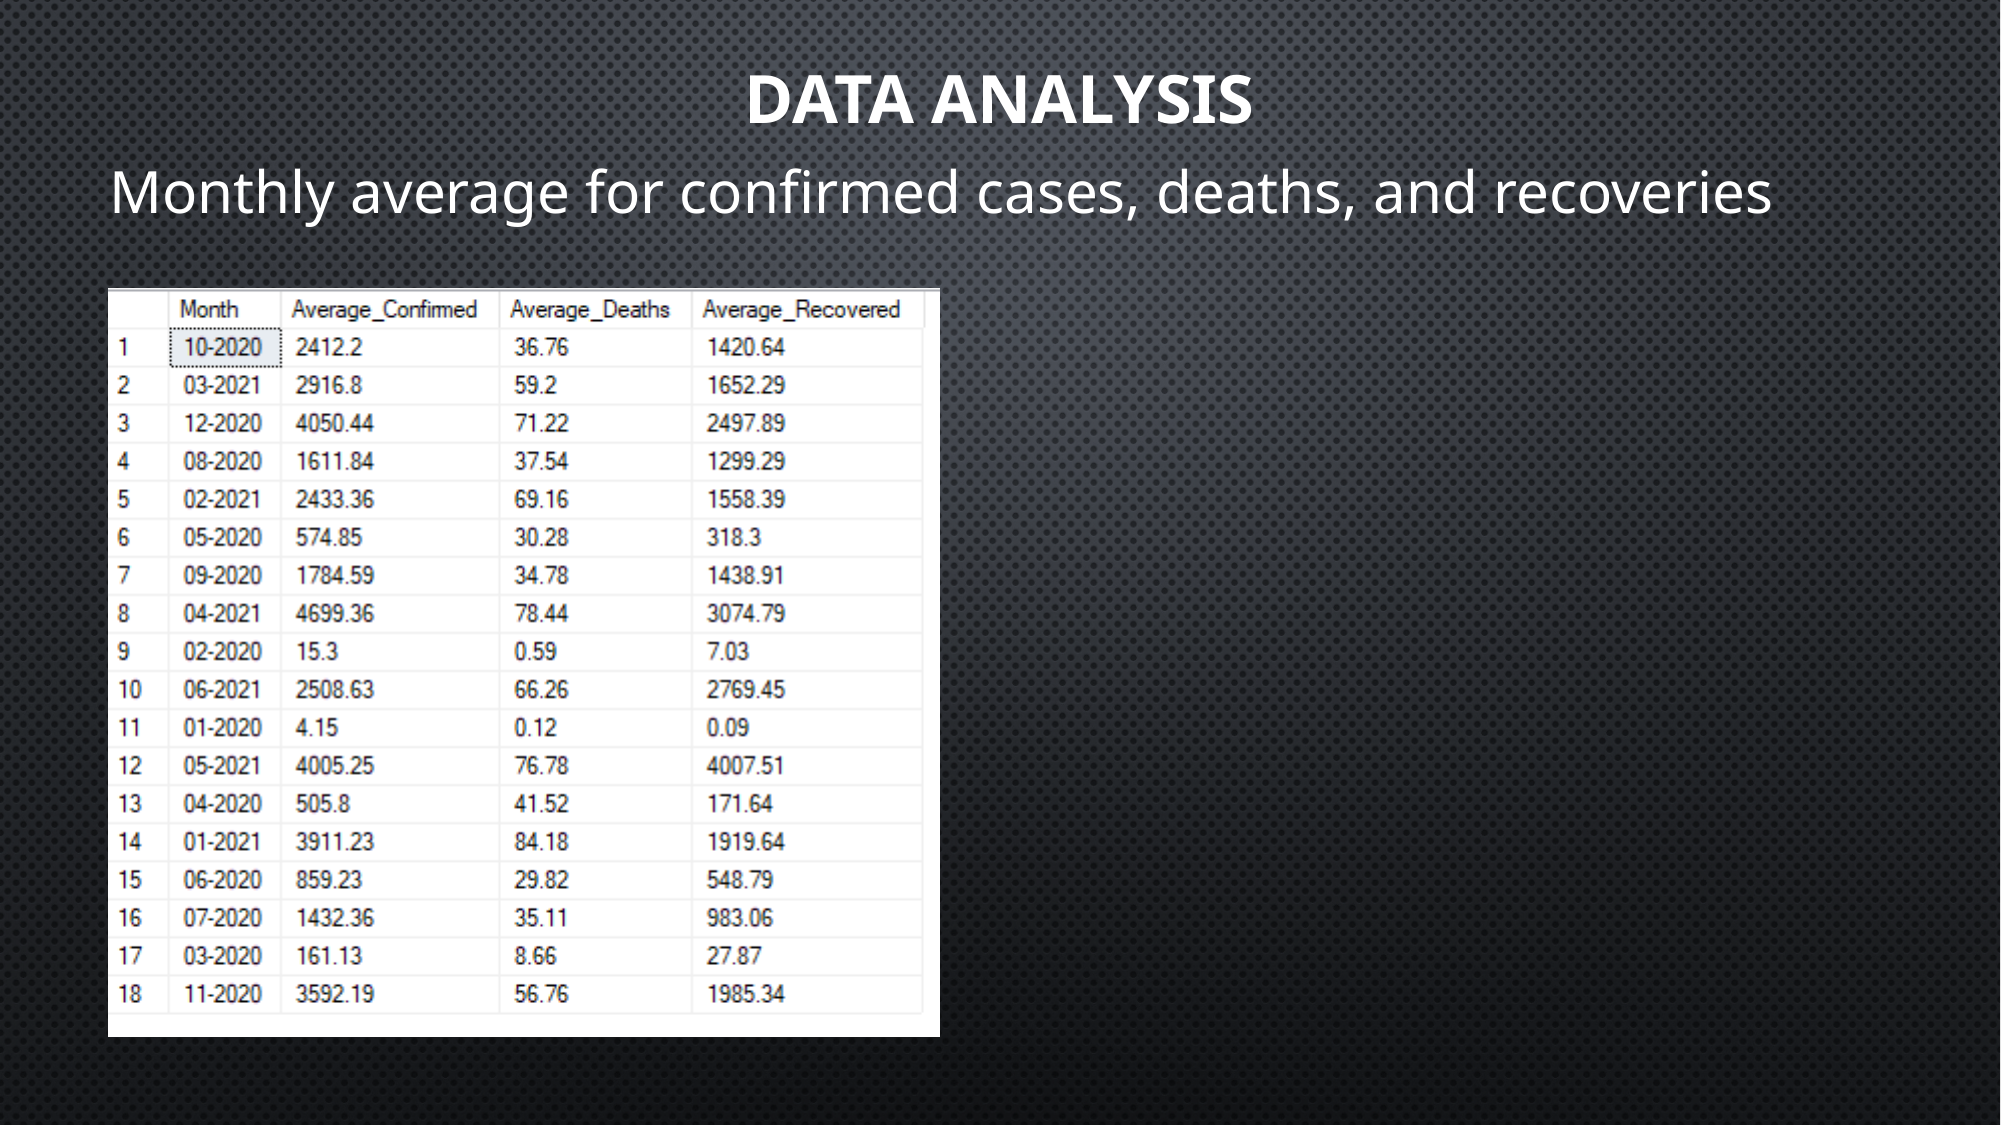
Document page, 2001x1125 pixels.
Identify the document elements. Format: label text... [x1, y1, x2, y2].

title Data Analysis [261, 37, 1739, 144]
text_box Monthly average for confirmed cases, deaths, and recoveries [95, 147, 1905, 233]
picture [108, 287, 940, 1037]
text_box [108, 144, 1906, 252]
